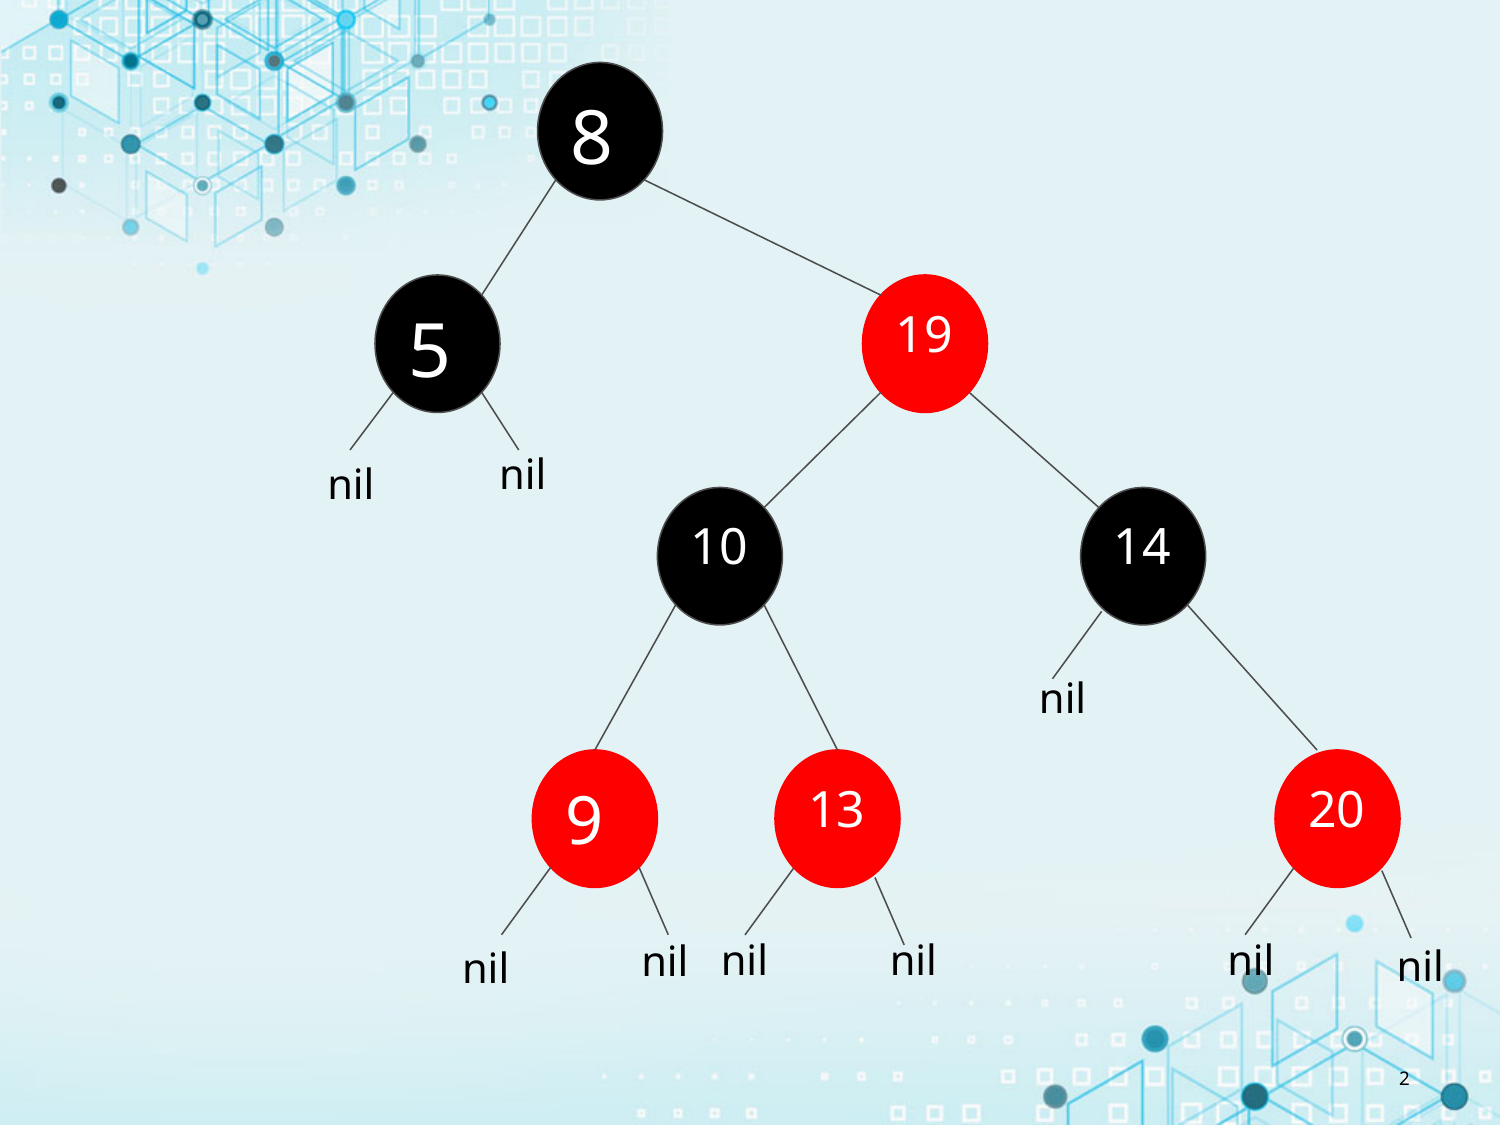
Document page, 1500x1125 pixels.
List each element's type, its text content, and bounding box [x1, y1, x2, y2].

text_box 20 [1275, 749, 1401, 888]
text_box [1052, 611, 1102, 679]
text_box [639, 867, 669, 935]
text_box 19 [862, 274, 988, 413]
slide_number 2 [1074, 1058, 1425, 1103]
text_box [1187, 604, 1318, 750]
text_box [1245, 867, 1295, 935]
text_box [969, 392, 1099, 508]
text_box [764, 604, 838, 750]
text_box nil [484, 440, 610, 505]
text_box nil [1024, 664, 1150, 730]
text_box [349, 392, 394, 450]
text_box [1381, 870, 1412, 938]
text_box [481, 179, 556, 296]
text_box 13 [774, 749, 901, 888]
text_box nil [312, 450, 438, 515]
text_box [744, 867, 795, 935]
text_box 9 [532, 749, 658, 888]
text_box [501, 867, 551, 935]
text_box nil [626, 926, 706, 992]
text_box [764, 392, 881, 508]
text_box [481, 392, 519, 450]
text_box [644, 179, 881, 296]
text_box 5 [375, 274, 501, 413]
text_box 14 [1080, 487, 1206, 625]
text_box 8 [537, 62, 663, 200]
text_box nil [706, 926, 832, 992]
text_box nil [447, 934, 573, 1000]
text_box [874, 877, 905, 945]
text_box nil [1381, 932, 1500, 997]
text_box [594, 604, 676, 750]
text_box nil [1212, 926, 1338, 992]
text_box nil [875, 926, 1000, 992]
text_box 10 [657, 487, 783, 625]
picture [0, 0, 1500, 1125]
